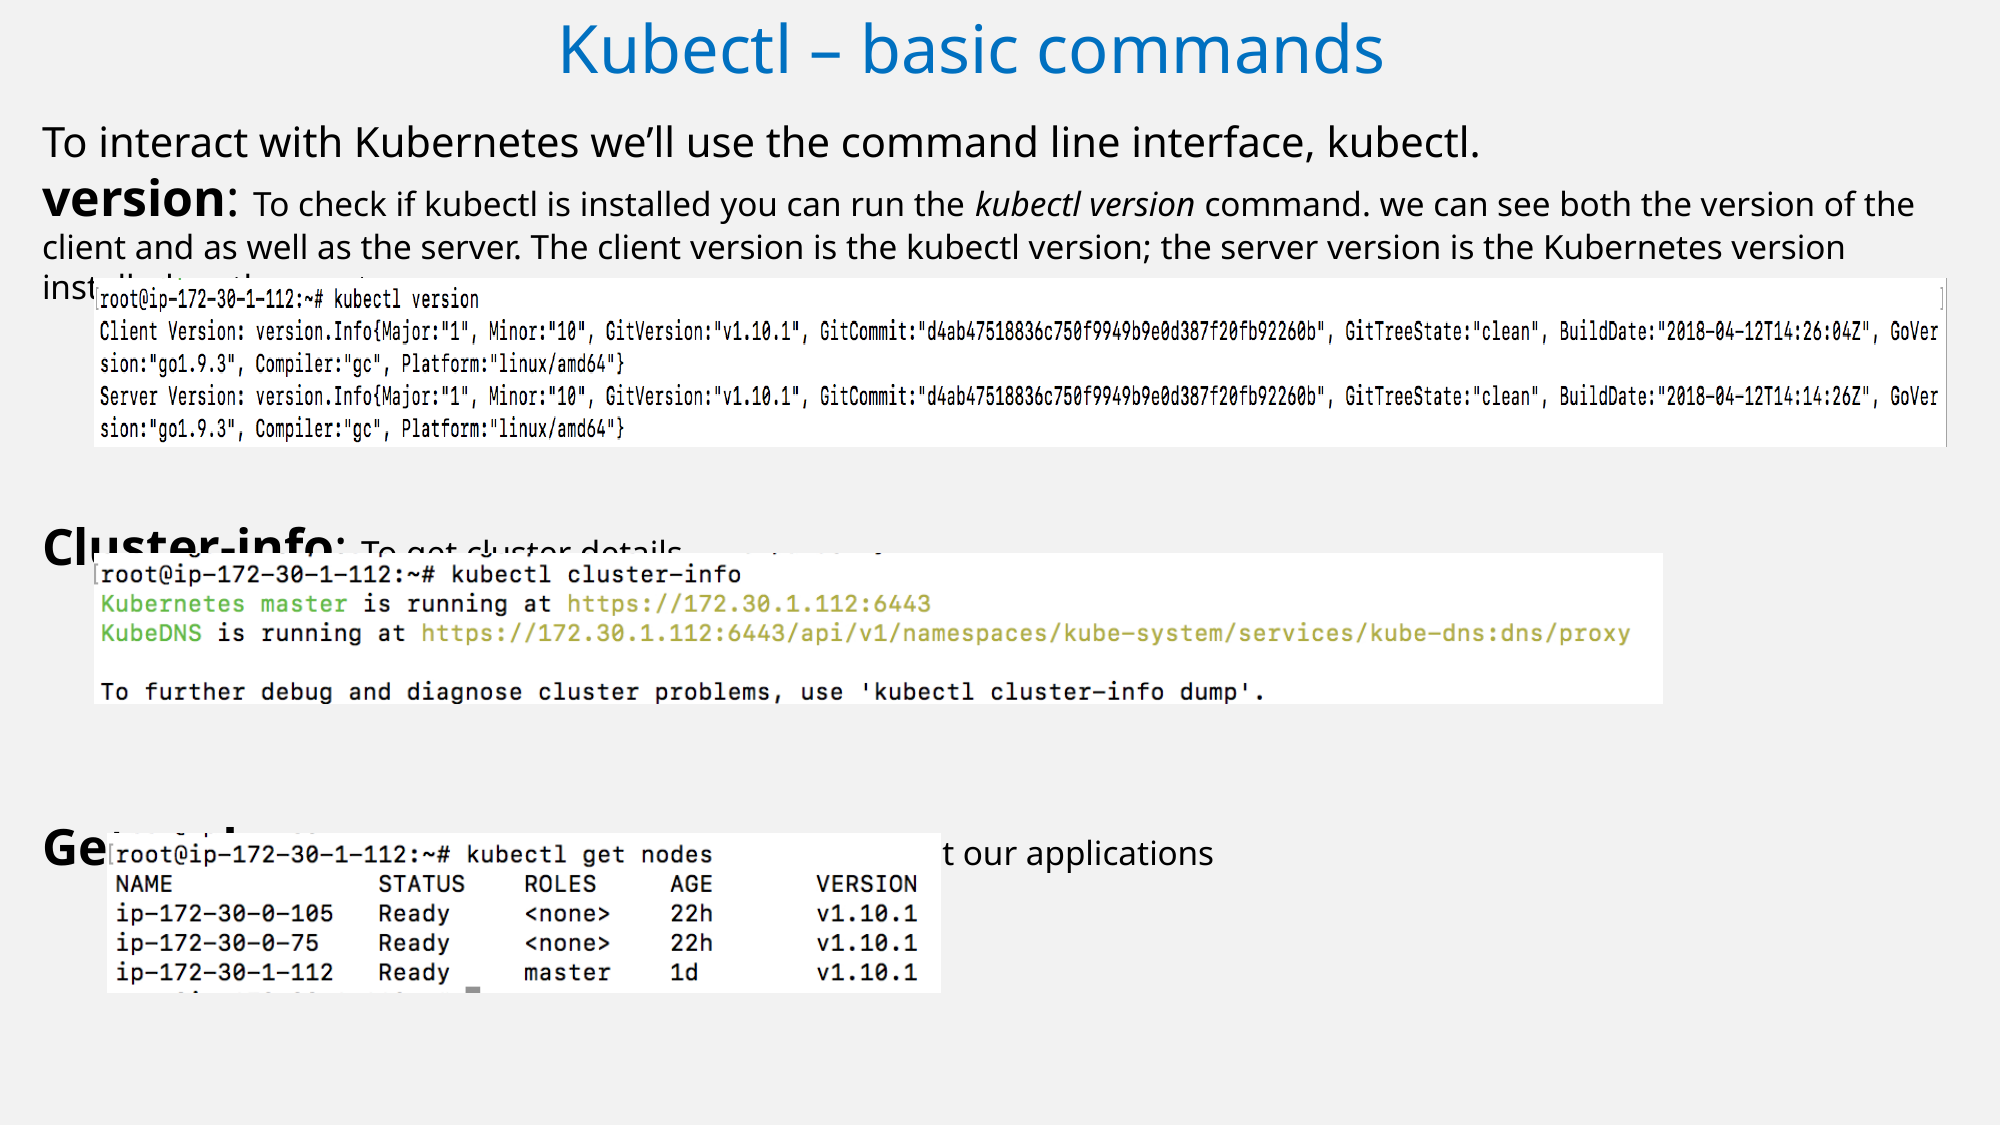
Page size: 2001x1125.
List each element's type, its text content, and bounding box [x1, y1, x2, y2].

text_box Kubectl – basic commands [477, 0, 1467, 83]
picture [107, 833, 941, 993]
picture [94, 553, 1663, 704]
picture [94, 278, 1947, 447]
text_box To interact with Kubernetes we’ll use the command line interface, kubectl. version: To check if kubectl is installed you can run the kubectl version command. we can see both the version of the client and as well as the server. The client version is the kubectl version; the server version is the Kubernetes version installed on the master Cluster-info: To get cluster details. Get nodes: Shows all nodes that can be used to host our applications [27, 83, 2000, 1063]
